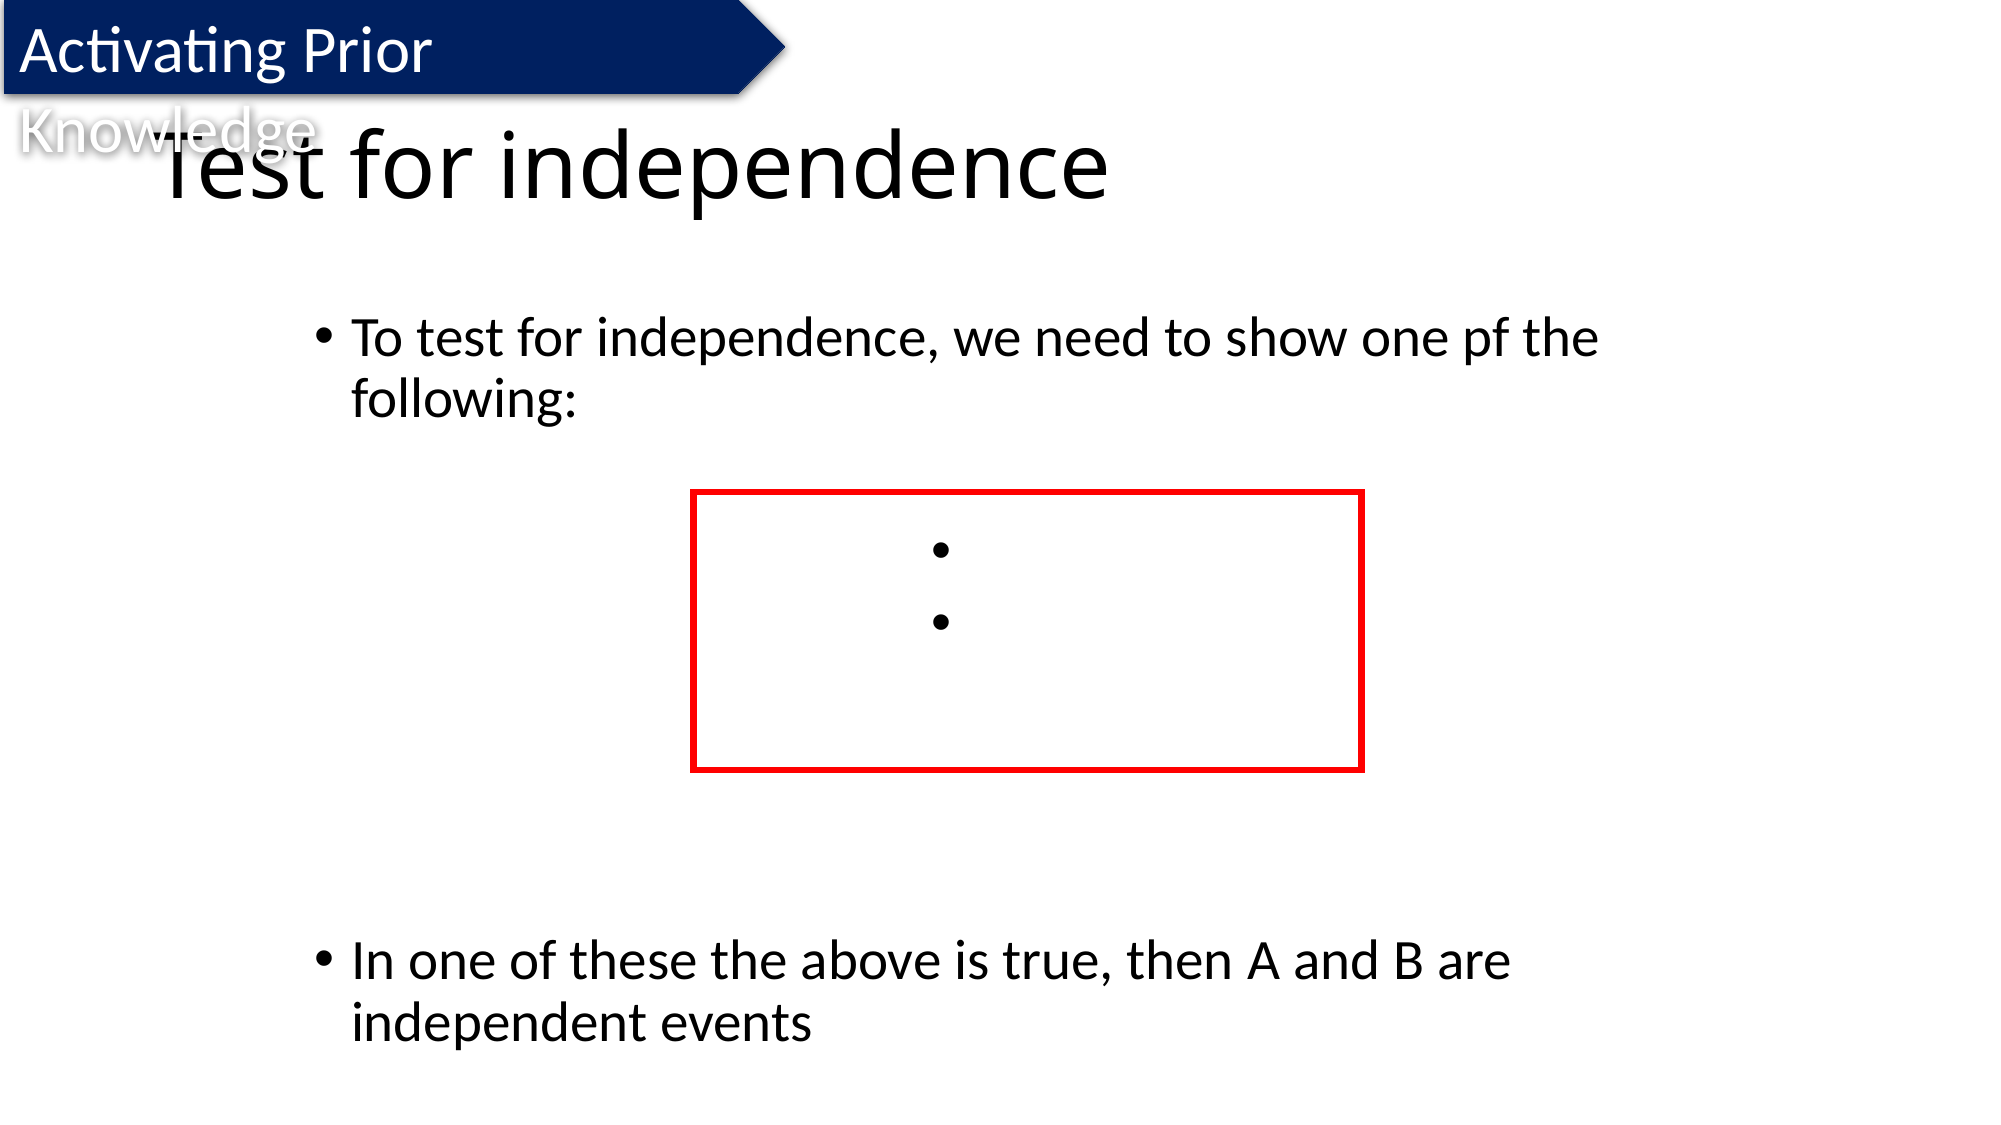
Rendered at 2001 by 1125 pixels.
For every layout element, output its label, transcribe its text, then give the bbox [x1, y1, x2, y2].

title Test for independence [137, 59, 1863, 278]
text_box [692, 491, 1362, 771]
text_box Activating Prior Knowledge [4, 0, 785, 94]
